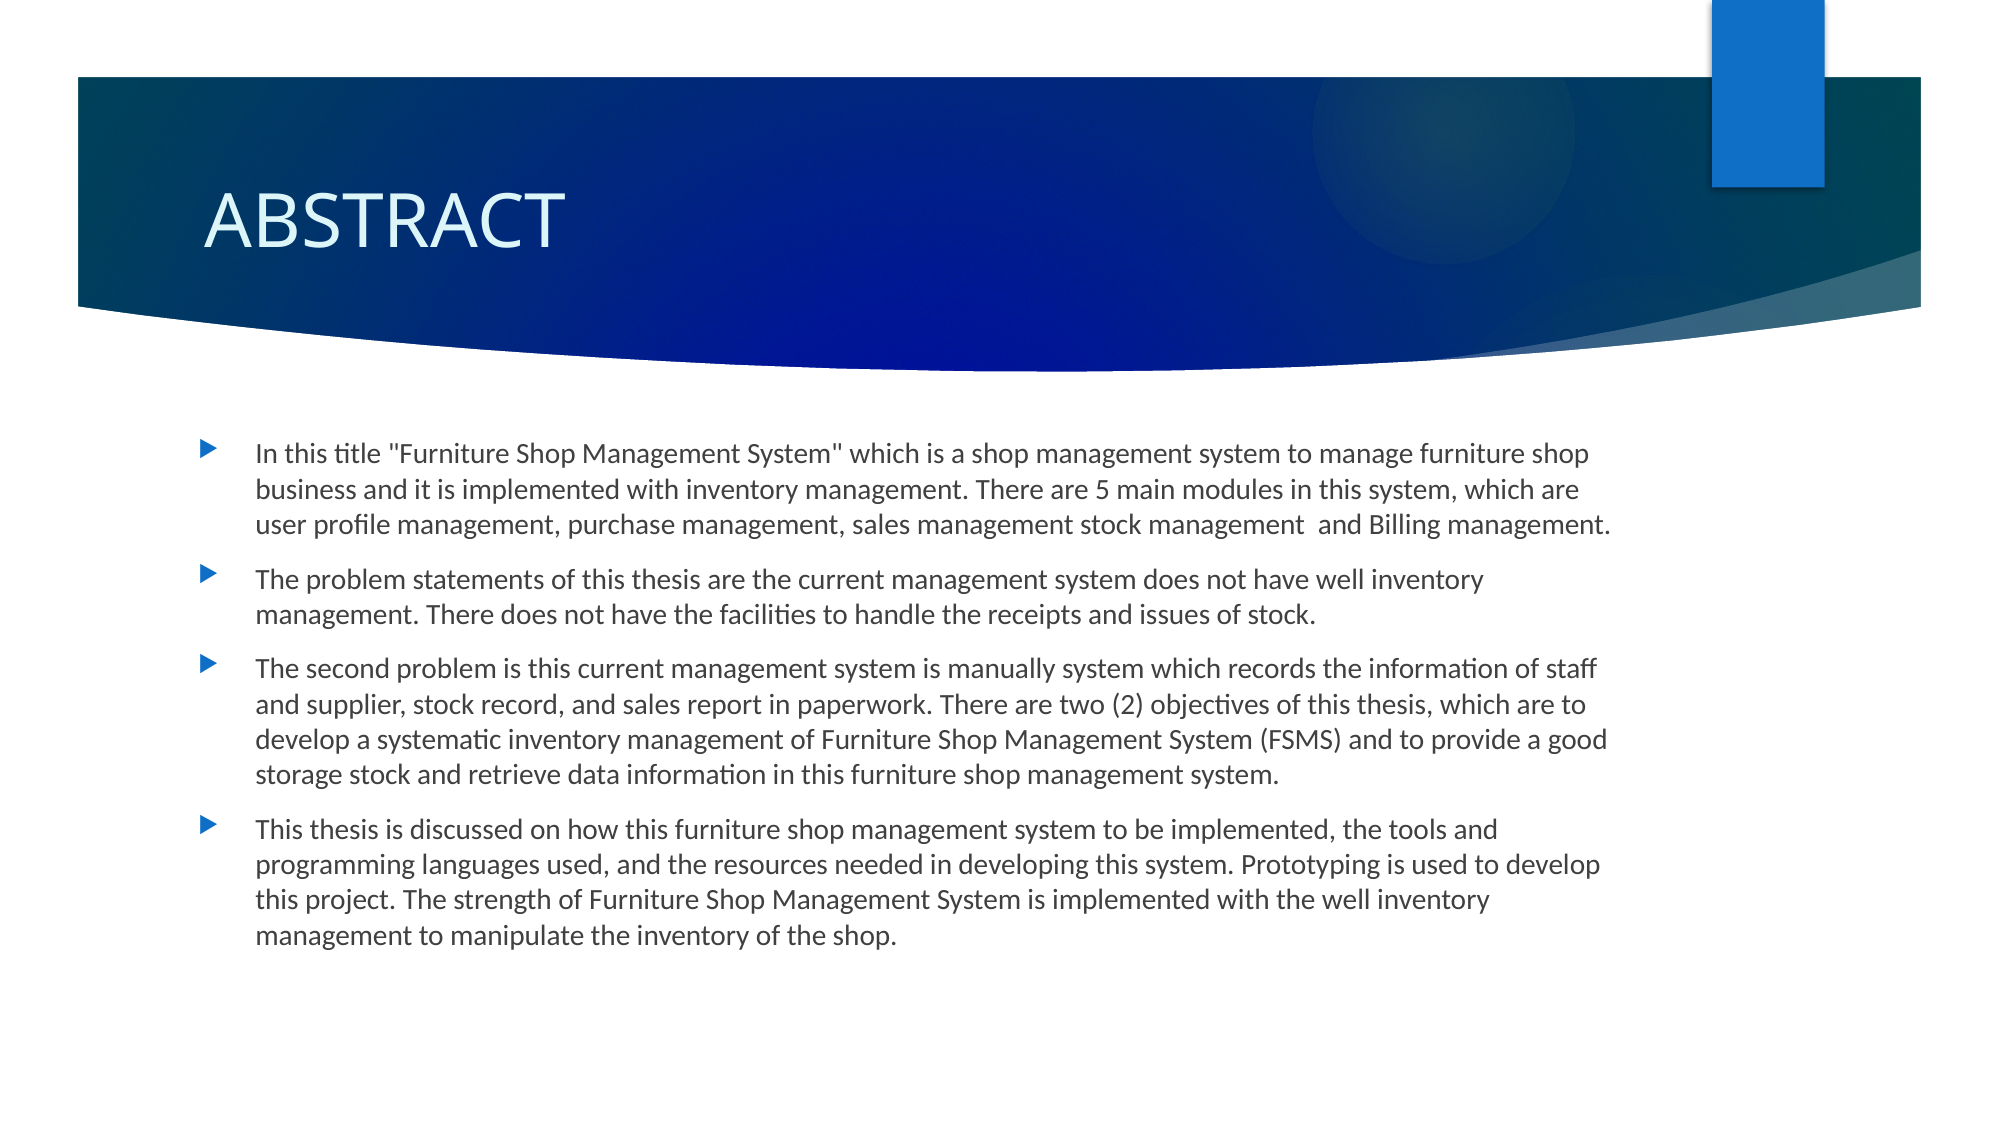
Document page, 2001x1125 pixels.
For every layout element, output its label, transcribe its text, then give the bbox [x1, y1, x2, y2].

list In this title "Furniture Shop Management System" which is a shop management system to manage furniture shop business and it is implemented with inventory management. There are 5 main modules in this system, which are user profile management, purchase management, sales management stock management and Billing management. The problem statements of this thesis are the current management system does not have well inventory management. There does not have the facilities to handle the receipts and issues of stock. The second problem is this current management system is manually system which records the information of staff and supplier, stock record, and sales report in paperwork. There are two (2) objectives of this thesis, which are to develop a systematic inventory management of Furniture Shop Management System (FSMS) and to provide a good storage stock and retrieve data information in this furniture shop management system. This thesis is discussed on how this furniture shop management system to be implemented, the tools and programming languages used, and the resources needed in developing this system. Prototyping is used to develop this project. The strength of Furniture Shop Management System is implemented with the well inventory management to manipulate the inventory of the shop. [183, 427, 1631, 988]
title ABSTRACT [189, 159, 1627, 276]
